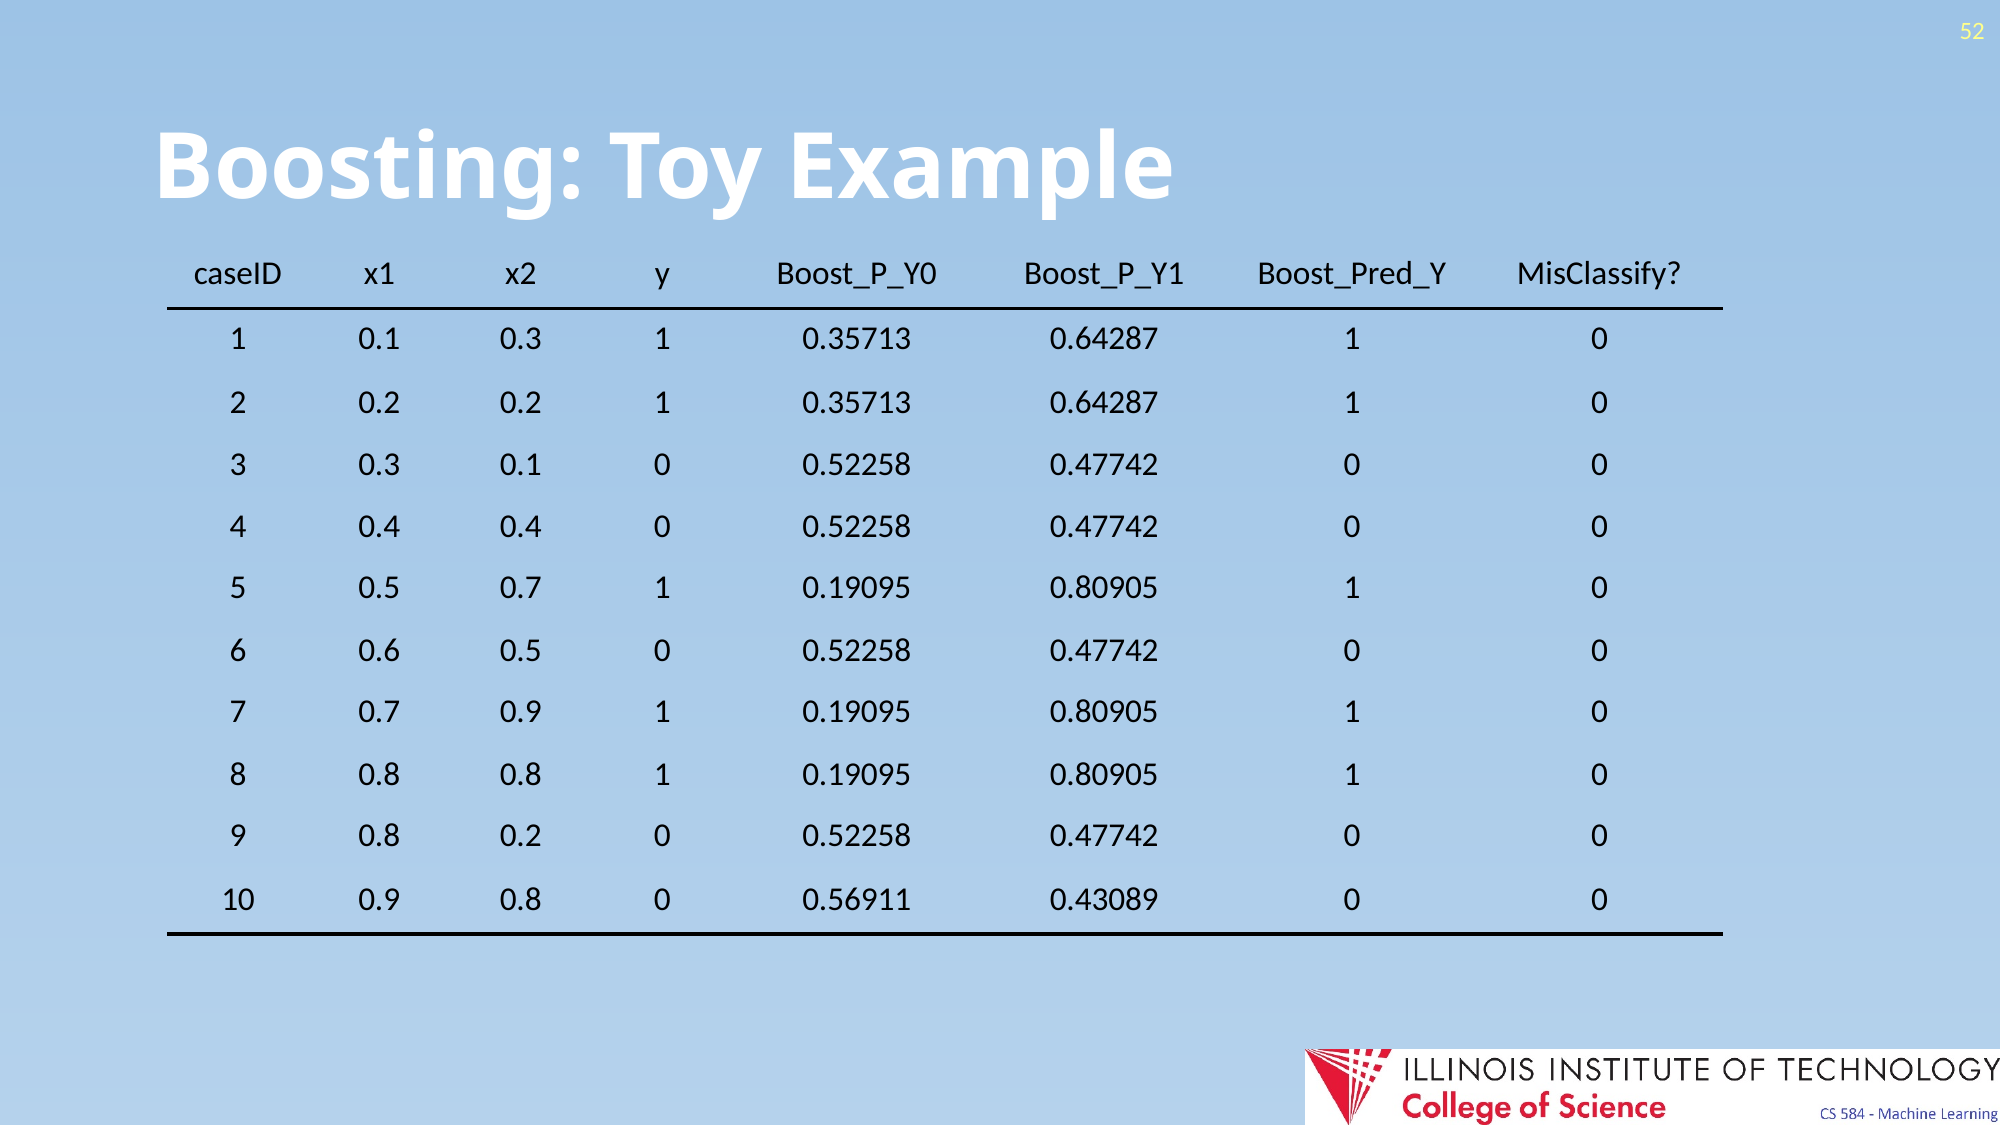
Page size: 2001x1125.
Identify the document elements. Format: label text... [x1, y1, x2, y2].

table_cell 5 [167, 559, 309, 621]
table_cell 1 [591, 745, 733, 807]
table_cell 0.5 [309, 559, 450, 621]
table_cell 0.43089 [980, 869, 1228, 932]
table_header Boost_P_Y1 [980, 243, 1228, 307]
table_cell 0.4 [450, 497, 591, 559]
table_cell 0.19095 [733, 683, 980, 745]
table_cell 0.2 [309, 373, 450, 435]
table_cell 0.2 [450, 373, 591, 435]
table_header x1 [309, 243, 450, 307]
table_cell 0.3 [450, 310, 591, 373]
table_cell 0.47742 [980, 807, 1228, 869]
table_cell 0 [1228, 497, 1476, 559]
table_cell 0 [1476, 745, 1723, 807]
table_cell 3 [167, 435, 309, 497]
table_cell 6 [167, 621, 309, 683]
table_header Boost_Pred_Y [1228, 243, 1476, 307]
table_header MisClassify? [1476, 243, 1723, 307]
table_cell 0.80905 [980, 559, 1228, 621]
table_cell 0.8 [309, 745, 450, 807]
table_cell 0.64287 [980, 373, 1228, 435]
table_cell 0.52258 [733, 807, 980, 869]
table_header caseID [167, 243, 309, 307]
table_cell 0 [1228, 621, 1476, 683]
table_cell 0 [591, 497, 733, 559]
table_cell 0 [1476, 683, 1723, 745]
table_cell 0 [1476, 435, 1723, 497]
table_cell 0 [1228, 807, 1476, 869]
table_cell 1 [591, 559, 733, 621]
table_cell 0 [1476, 869, 1723, 932]
table_cell 1 [1228, 683, 1476, 745]
table_cell 0.3 [309, 435, 450, 497]
table_cell 8 [167, 745, 309, 807]
table_cell 0 [1228, 869, 1476, 932]
table_header Boost_P_Y0 [733, 243, 980, 307]
table_cell 1 [591, 373, 733, 435]
table_cell 0.80905 [980, 683, 1228, 745]
table_cell 10 [167, 869, 309, 932]
table_cell 0 [1476, 497, 1723, 559]
table_cell 9 [167, 807, 309, 869]
table_cell 0 [1476, 621, 1723, 683]
table_cell 0.1 [450, 435, 591, 497]
table_cell 1 [591, 683, 733, 745]
table_cell 0.1 [309, 310, 450, 373]
table_cell 0 [1476, 807, 1723, 869]
table_cell 0.9 [450, 683, 591, 745]
table_cell 0.7 [450, 559, 591, 621]
table_cell 0.35713 [733, 310, 980, 373]
table_cell 0 [591, 621, 733, 683]
table_cell 1 [1228, 559, 1476, 621]
table_cell 0.56911 [733, 869, 980, 932]
table_cell 0 [1228, 435, 1476, 497]
table_cell 0 [1476, 373, 1723, 435]
table_cell 0.19095 [733, 745, 980, 807]
table_cell 2 [167, 373, 309, 435]
table_cell 0.47742 [980, 497, 1228, 559]
table_cell 0 [1476, 559, 1723, 621]
table_cell 0.6 [309, 621, 450, 683]
table_cell 4 [167, 497, 309, 559]
table_cell 1 [167, 310, 309, 373]
table_cell 0.64287 [980, 310, 1228, 373]
table_cell 0 [591, 807, 733, 869]
table_cell 0.8 [450, 745, 591, 807]
table_cell 0.19095 [733, 559, 980, 621]
table_cell 1 [1228, 373, 1476, 435]
table_cell 0 [591, 869, 733, 932]
table_cell 0.9 [309, 869, 450, 932]
table_cell 1 [1228, 310, 1476, 373]
picture [1305, 1049, 2000, 1125]
table_cell 0.4 [309, 497, 450, 559]
table_cell 0.52258 [733, 435, 980, 497]
title Boosting: Toy Example [137, 59, 1863, 278]
table_cell 0.52258 [733, 621, 980, 683]
table_cell 0.80905 [980, 745, 1228, 807]
table_cell 0 [1476, 310, 1723, 373]
table_cell 0.47742 [980, 621, 1228, 683]
table_cell 0.8 [309, 807, 450, 869]
slide_number 52 [1550, 0, 2000, 60]
table_cell 0.52258 [733, 497, 980, 559]
table_cell 0.7 [309, 683, 450, 745]
table_cell 0.5 [450, 621, 591, 683]
table_cell 0.35713 [733, 373, 980, 435]
table_header y [591, 243, 733, 307]
table_cell 0.8 [450, 869, 591, 932]
table_cell 1 [591, 310, 733, 373]
table_cell 1 [1228, 745, 1476, 807]
table_header x2 [450, 243, 591, 307]
table_cell 0 [591, 435, 733, 497]
table_cell 0.2 [450, 807, 591, 869]
table_cell 0.47742 [980, 435, 1228, 497]
table_cell 7 [167, 683, 309, 745]
